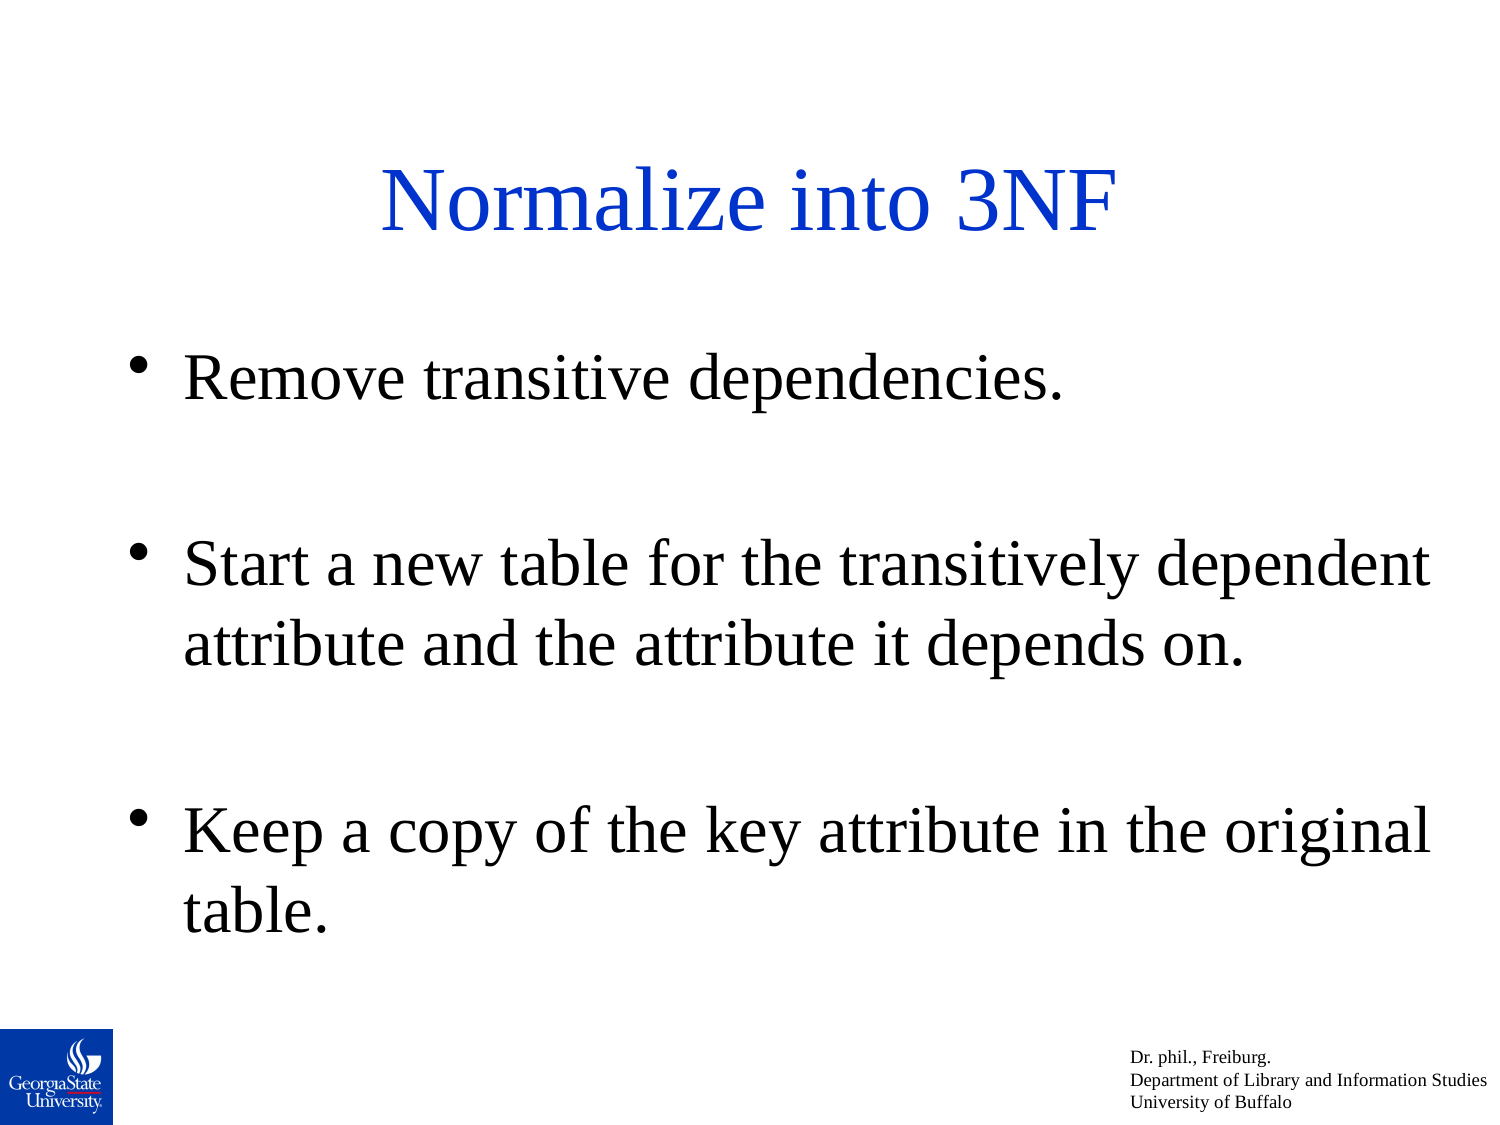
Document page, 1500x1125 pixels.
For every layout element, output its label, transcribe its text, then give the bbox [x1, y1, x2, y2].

title Normalize into 3NF [112, 99, 1388, 288]
picture [0, 1029, 113, 1125]
list Remove transitive dependencies. Start a new table for the transitively dependent attribute and the attribute it depends on. Keep a copy of the key attribute in the original table. [112, 324, 1450, 1000]
